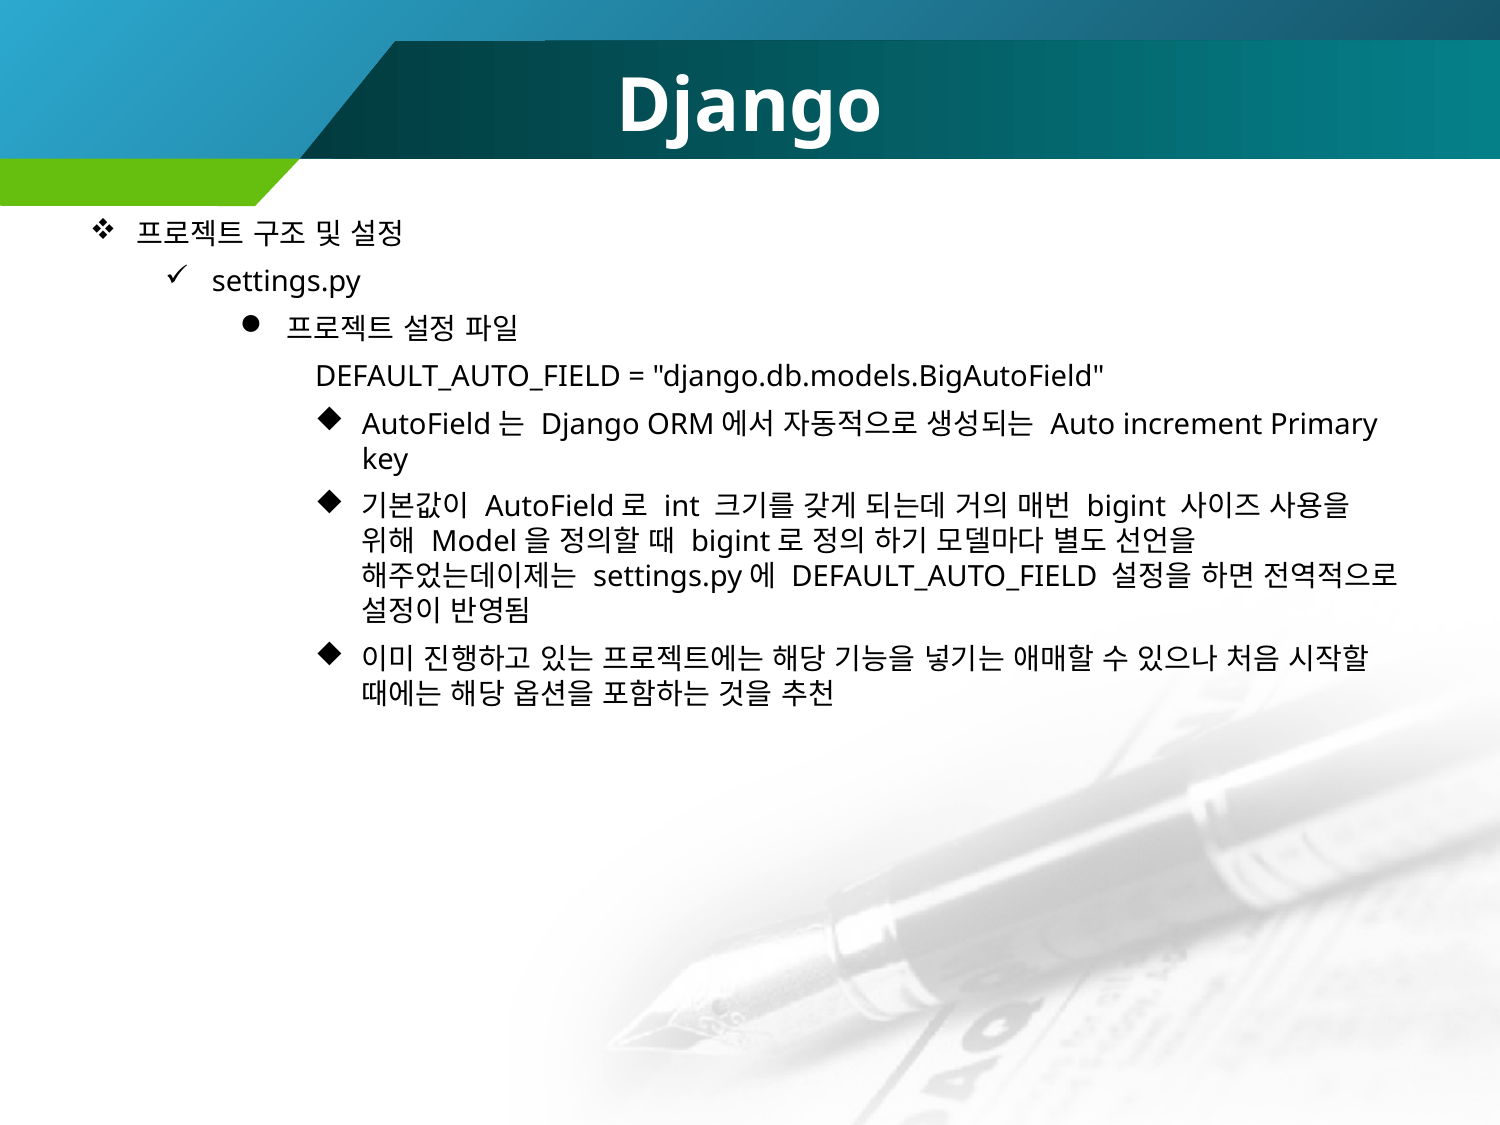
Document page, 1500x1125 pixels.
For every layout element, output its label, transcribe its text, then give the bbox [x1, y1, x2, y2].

text_box 프로젝트 구조 및 설정 settings.py 프로젝트 설정 파일 DEFAULT_AUTO_FIELD = "django.db.models.BigAutoField" AutoField는 Django ORM에서 자동적으로 생성되는 Auto increment Primary key 기본값이 AutoField로 int 크기를 갖게 되는데 거의 매번 bigint 사이즈 사용을 위해 Model을 정의할 때 bigint로 정의 하기 모델마다 별도 선언을 해주었는데이제는 settings.py에 DEFAULT_AUTO_FIELD 설정을 하면 전역적으로 설정이 반영됨 이미 진행하고 있는 프로젝트에는 해당 기능을 넣기는 애매할 수 있으나 처음 시작할 때에는 해당 옵션을 포함하는 것을 추천 [74, 207, 1425, 1059]
text_box [76, 219, 1427, 1071]
picture [490, 448, 1500, 1125]
title Django [0, 42, 1500, 162]
